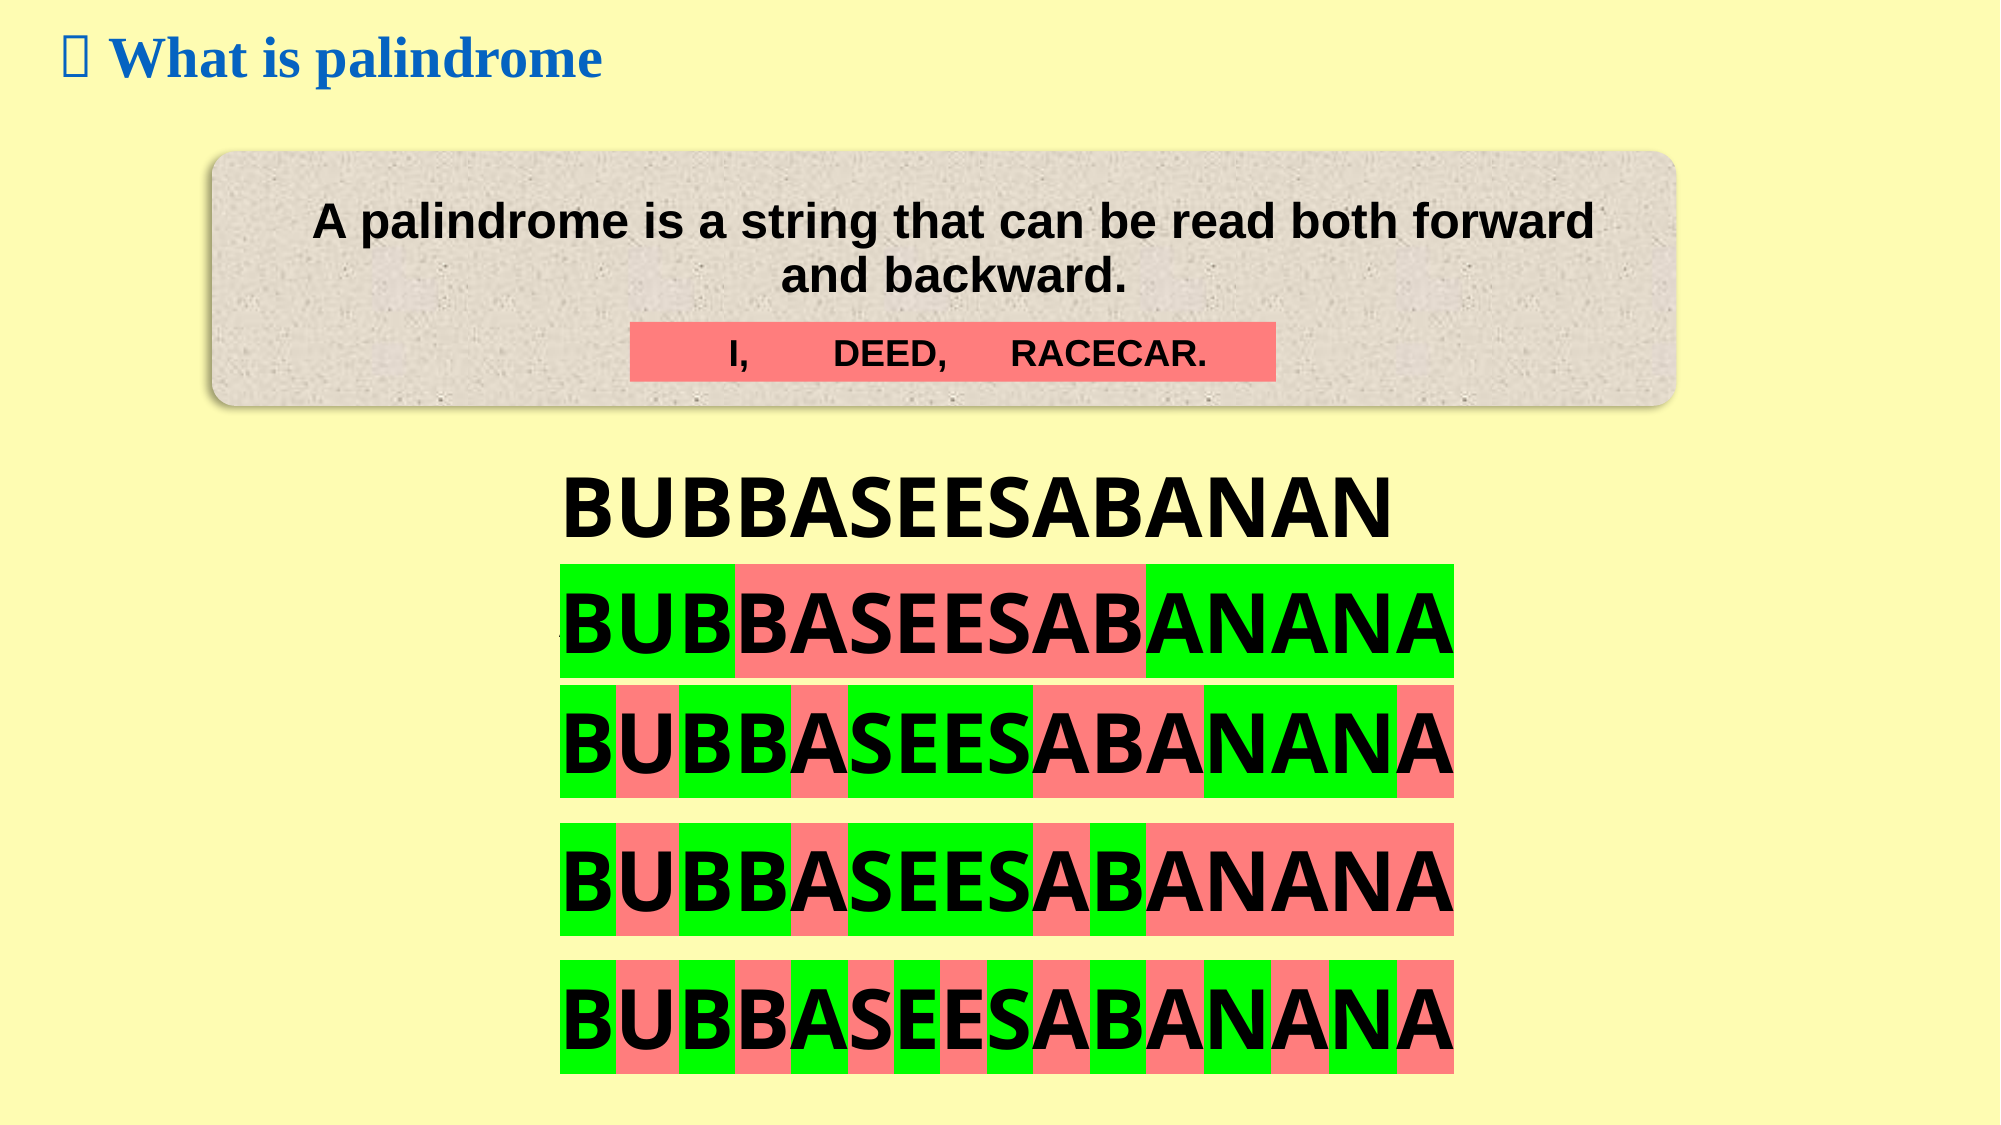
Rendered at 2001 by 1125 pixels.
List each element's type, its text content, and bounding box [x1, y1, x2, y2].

text_box  What is palindrome [44, 11, 1157, 97]
text_box I, DEED, RACECAR. [629, 321, 1276, 382]
subtitle A palindrome is a string that can be read both forward and backward. [249, 187, 1659, 406]
text_box BUBBASEESABANANA [544, 820, 1613, 936]
text_box [212, 151, 1677, 406]
text_box BUBBASEESABANANA [544, 683, 1613, 798]
text_box BUBBASEESABANANA [544, 446, 1456, 562]
text_box BUBBASEESABANANA [544, 958, 1613, 1074]
text_box BUBBASEESABANANA [544, 562, 1613, 678]
